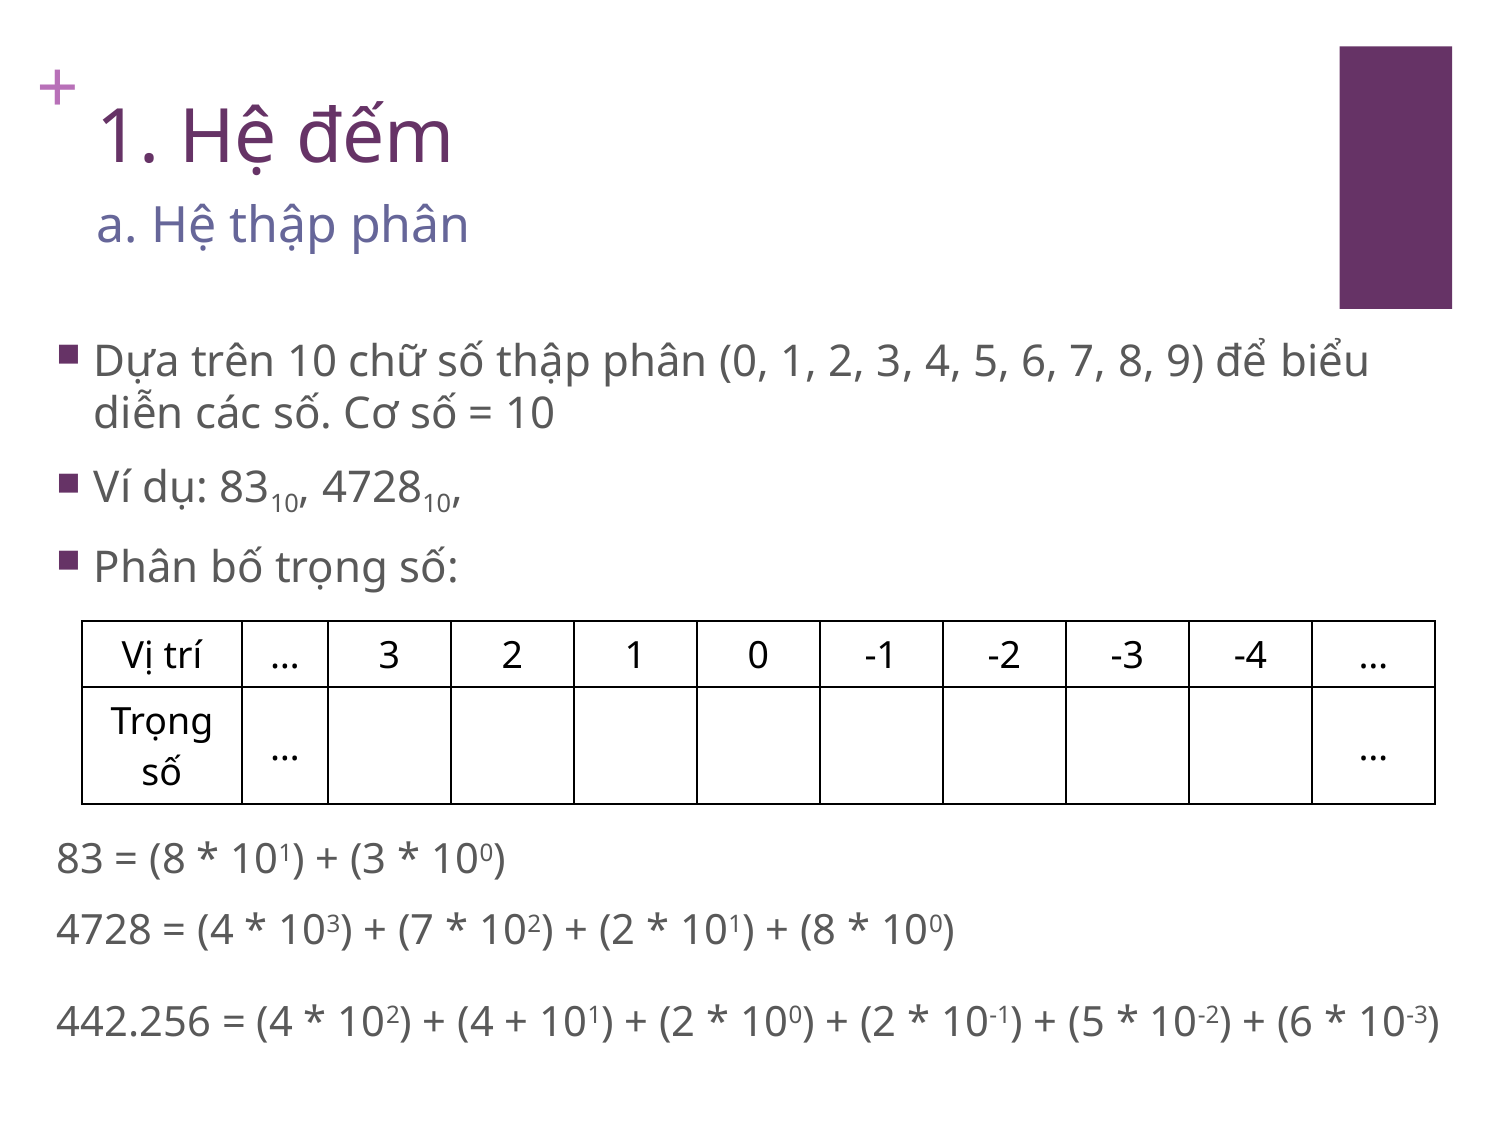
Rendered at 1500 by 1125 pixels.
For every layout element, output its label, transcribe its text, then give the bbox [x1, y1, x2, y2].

list a. Hệ thập phân [81, 185, 1322, 313]
list Dựa trên 10 chữ số thập phân (0, 1, 2, 3, 4, 5, 6, 7, 8, 9) để biểu diễn các số. Cơ số = 10 Ví dụ: 8310, 472810, Phân bố trọng số: 83 = (8 * 101) + (3 * 100) 4728 = (4 * 103) + (7 * 102) + (2 * 101) + (8 * 100) 442.256 = (4 * 102) + (4 + 101) + (2 * 100) + (2 * 10-1) + (5 * 10-2) + (6 * 10-3) [41, 324, 1483, 1005]
title 1. Hệ đếm [81, 22, 1322, 185]
